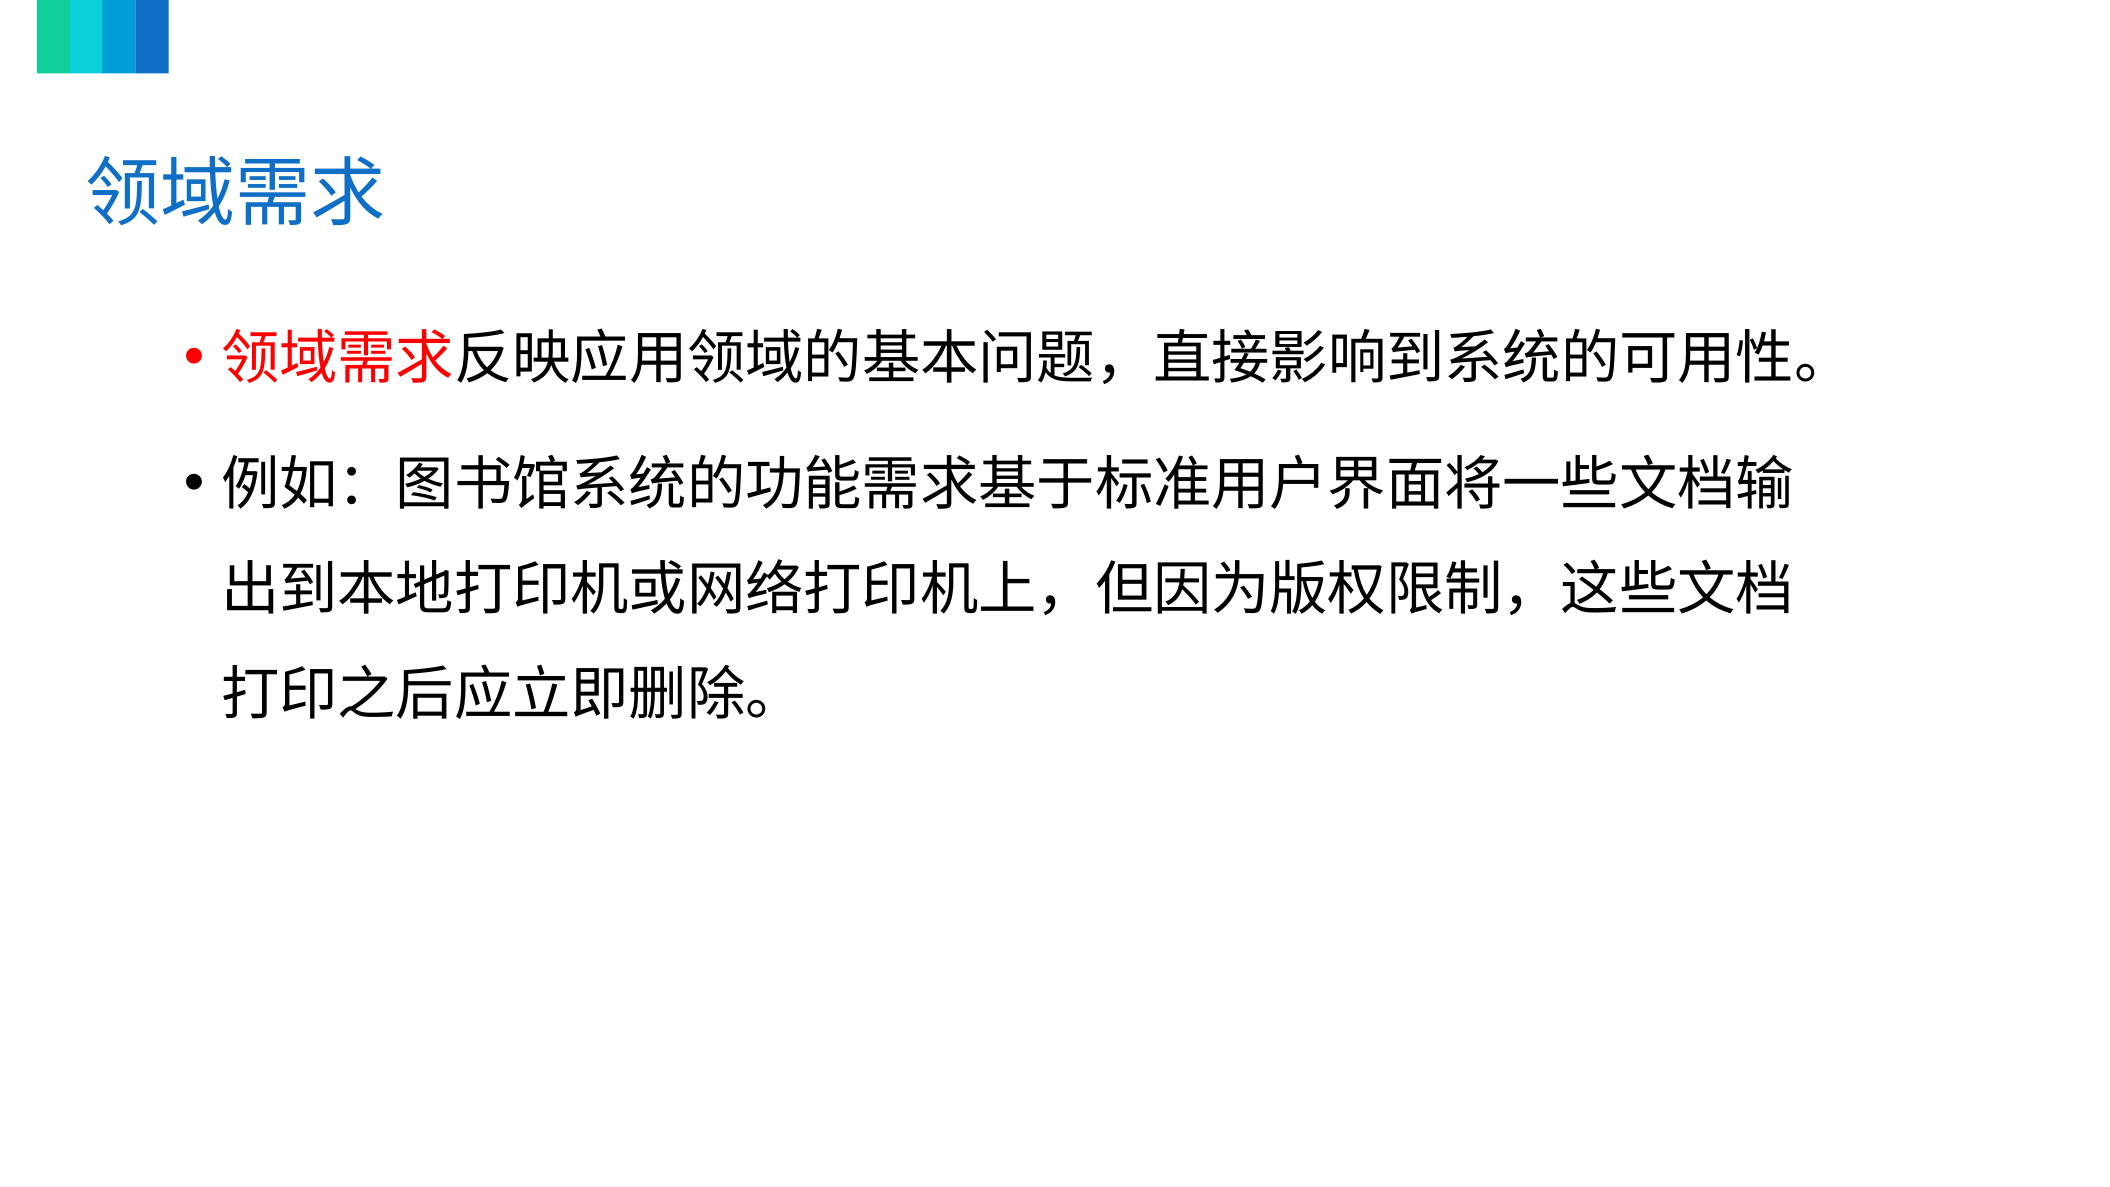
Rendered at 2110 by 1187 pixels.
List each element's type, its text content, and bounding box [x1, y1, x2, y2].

title 领域需求 [70, 109, 1494, 245]
list 领域需求反映应用领域的基本问题，直接影响到系统的可用性。 例如：图书馆系统的功能需求基于标准用户界面将一些文档输出到本地打印机或网络打印机上，但因为版权限制，这些文档打印之后应立即删除。 [168, 277, 1837, 1037]
